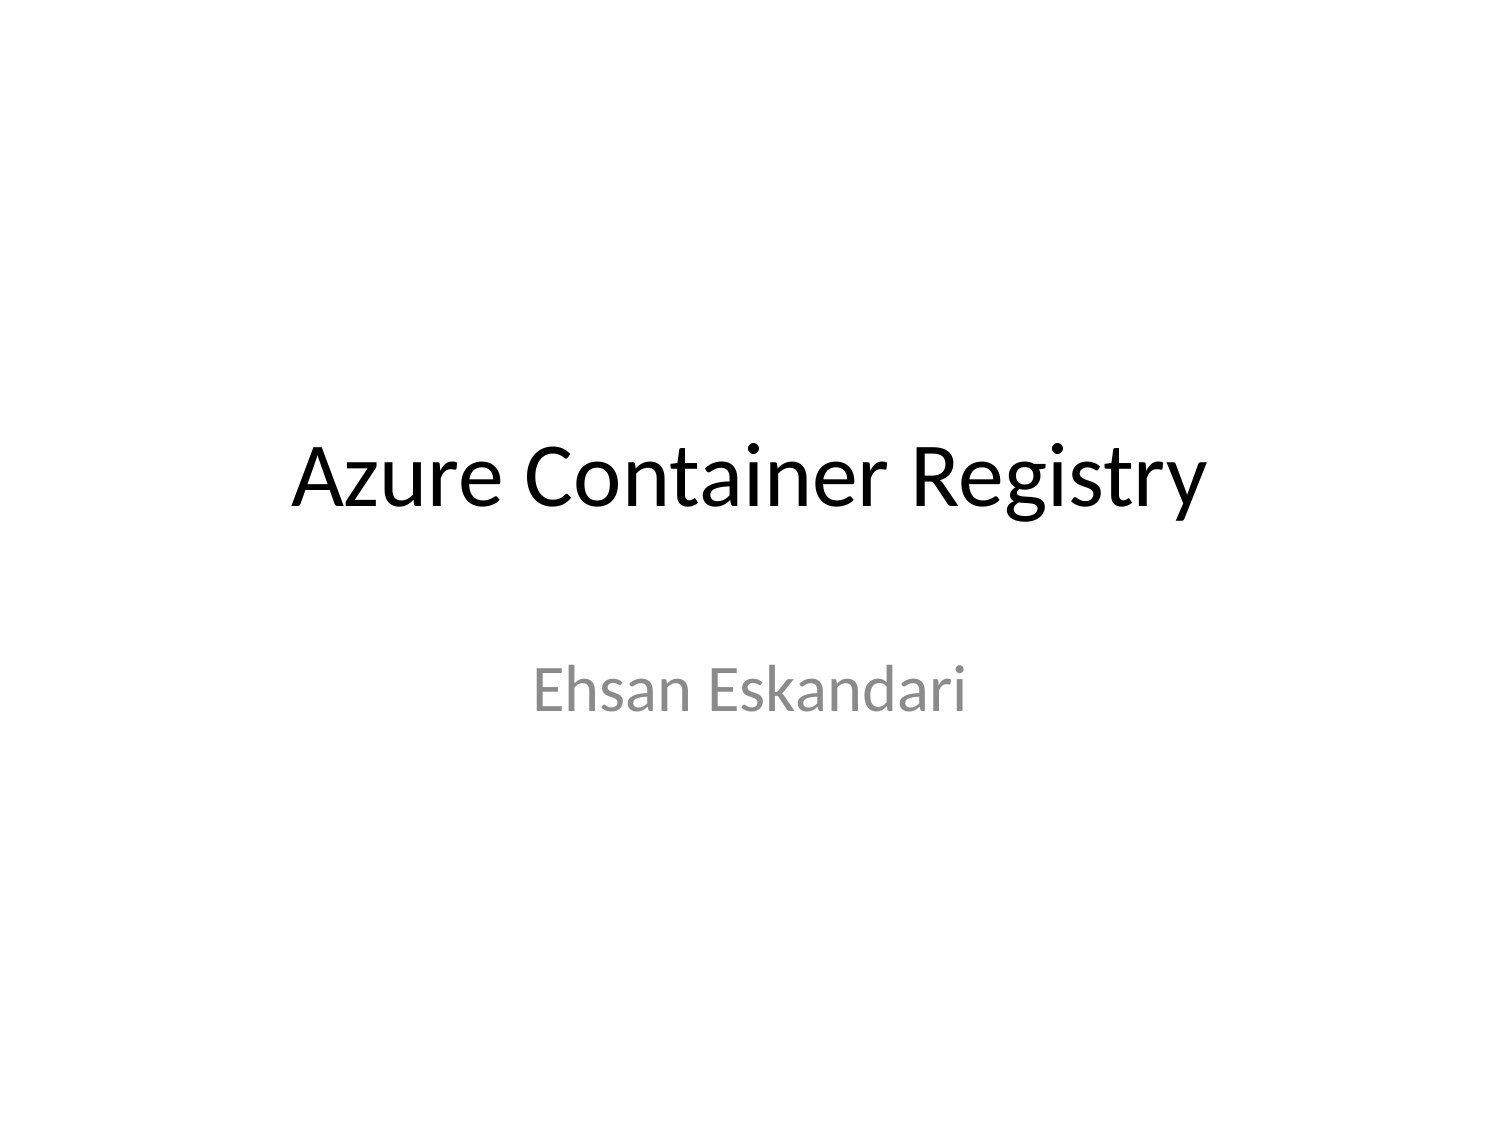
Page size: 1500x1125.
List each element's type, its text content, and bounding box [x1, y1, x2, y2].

subtitle Ehsan Eskandari [225, 637, 1275, 925]
title Azure Container Registry [112, 349, 1388, 591]
